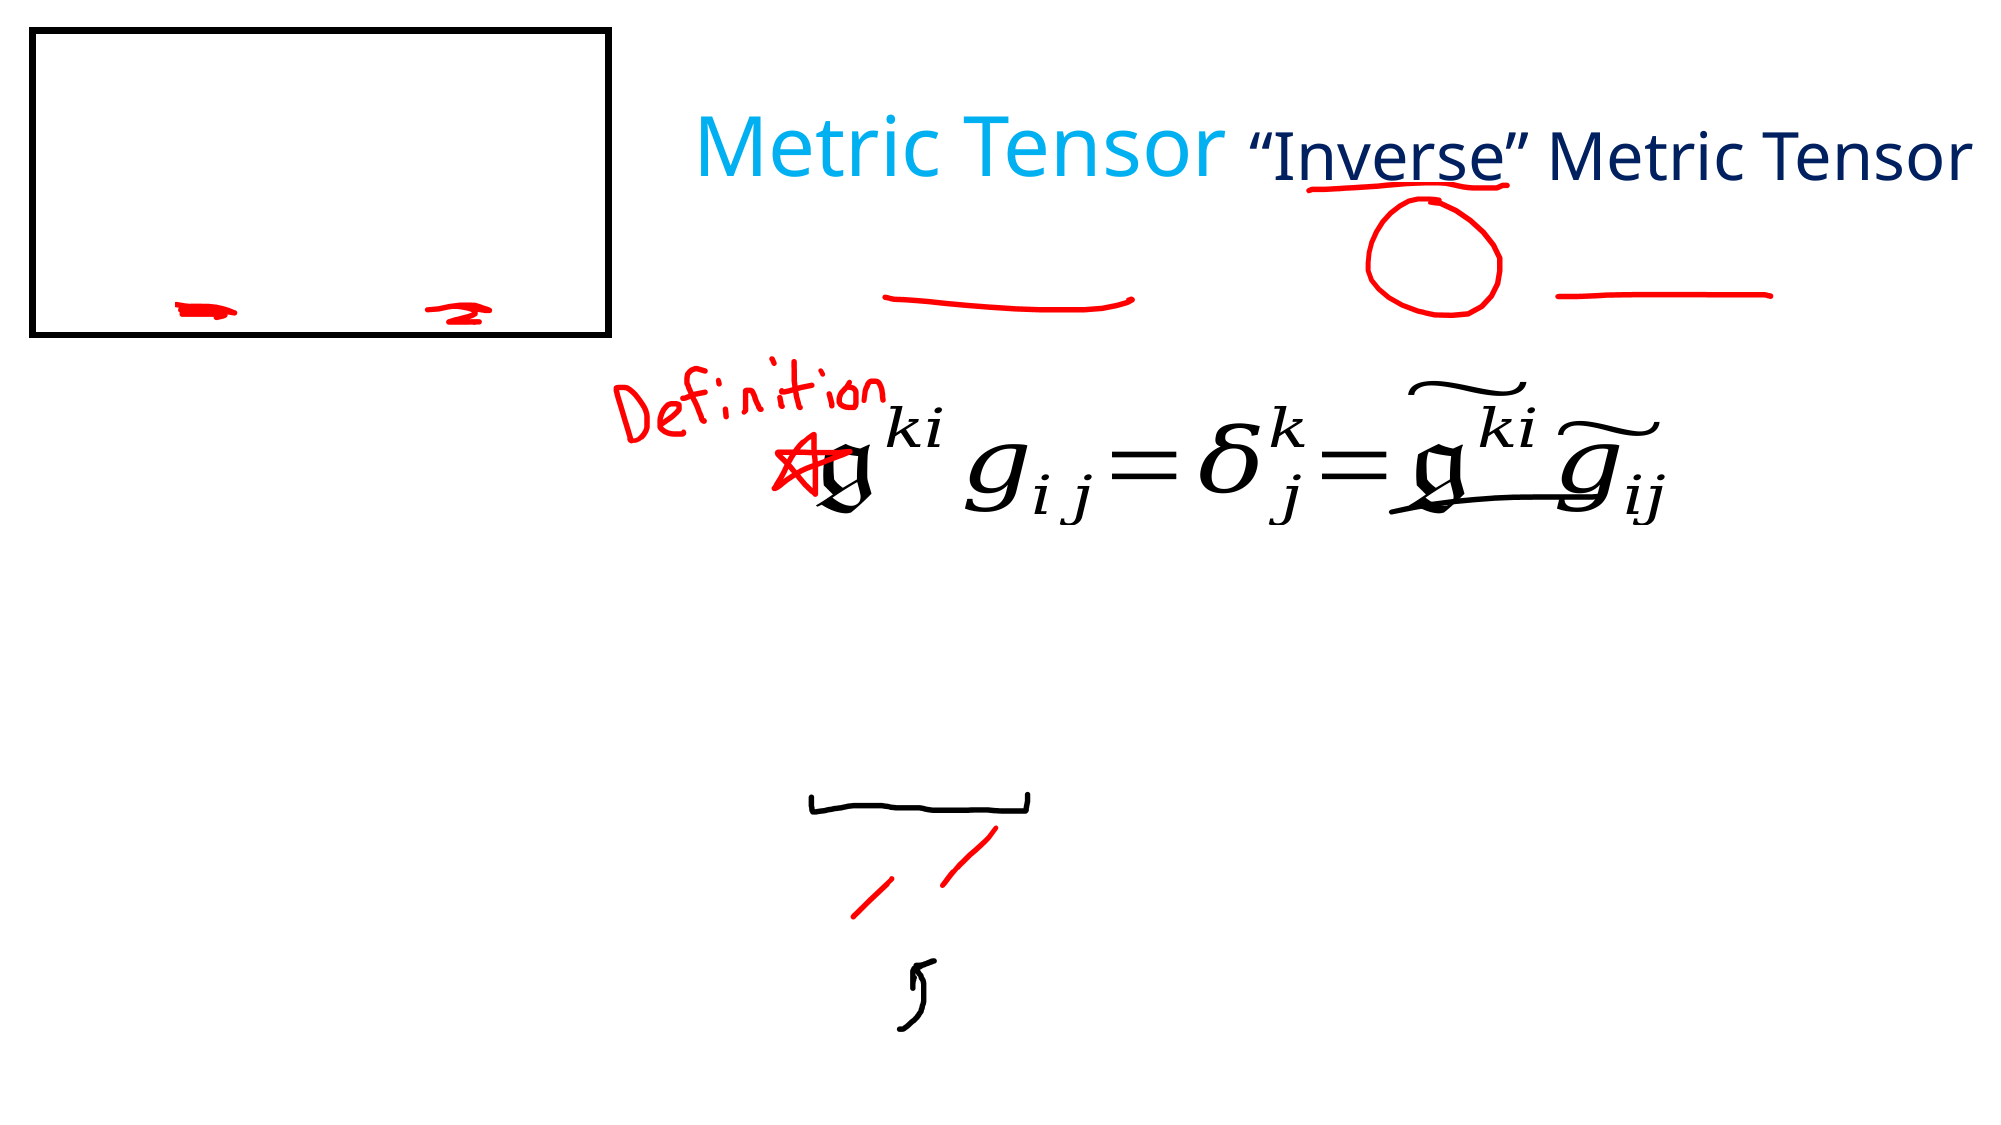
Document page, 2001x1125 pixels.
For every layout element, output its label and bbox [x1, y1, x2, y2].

text_box [32, 30, 910, 430]
picture [175, 182, 1782, 1041]
